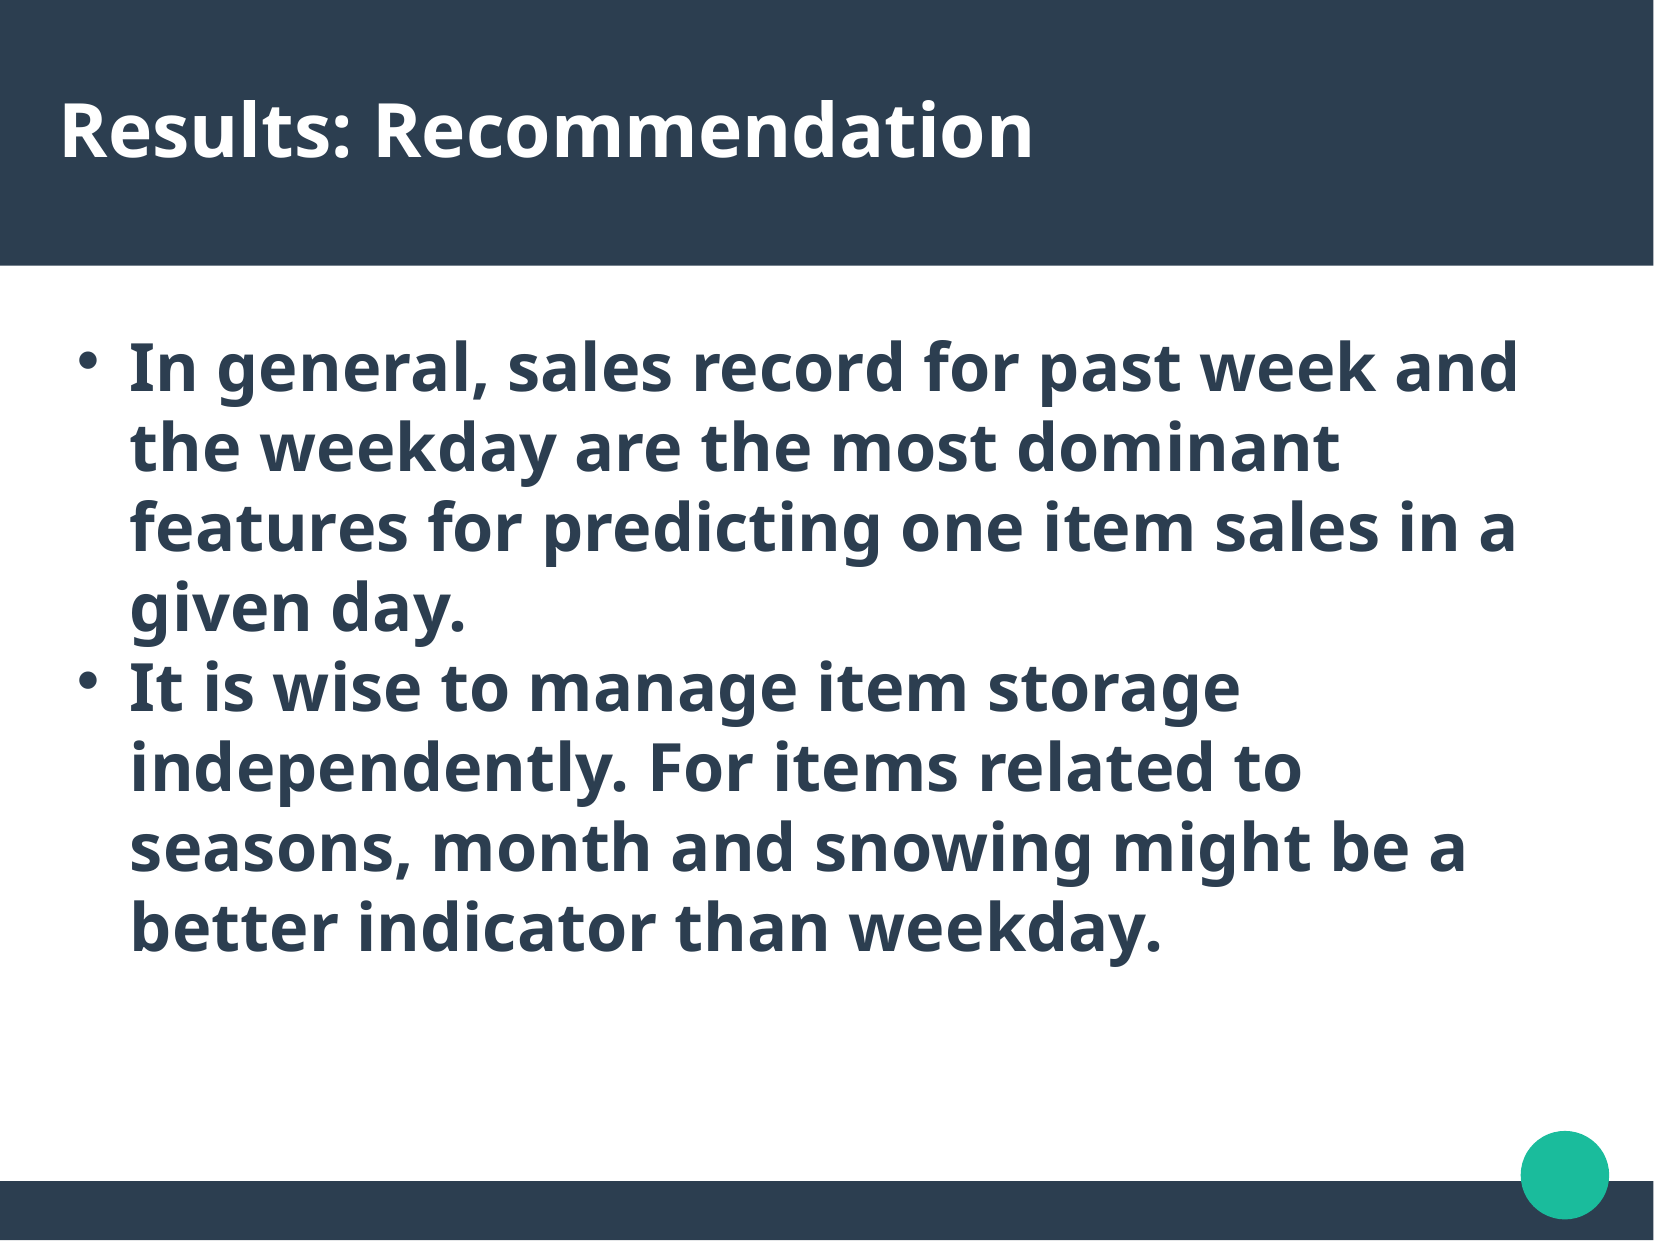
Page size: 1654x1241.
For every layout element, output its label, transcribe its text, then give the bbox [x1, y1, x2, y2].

text_box Results: Recommendation [59, 49, 1595, 207]
text_box In general, sales record for past week and the weekday are the most dominant features for predicting one item sales in a given day. It is wise to manage item storage independently. For items related to seasons, month and snowing might be a better indicator than weekday. [59, 324, 1595, 1152]
